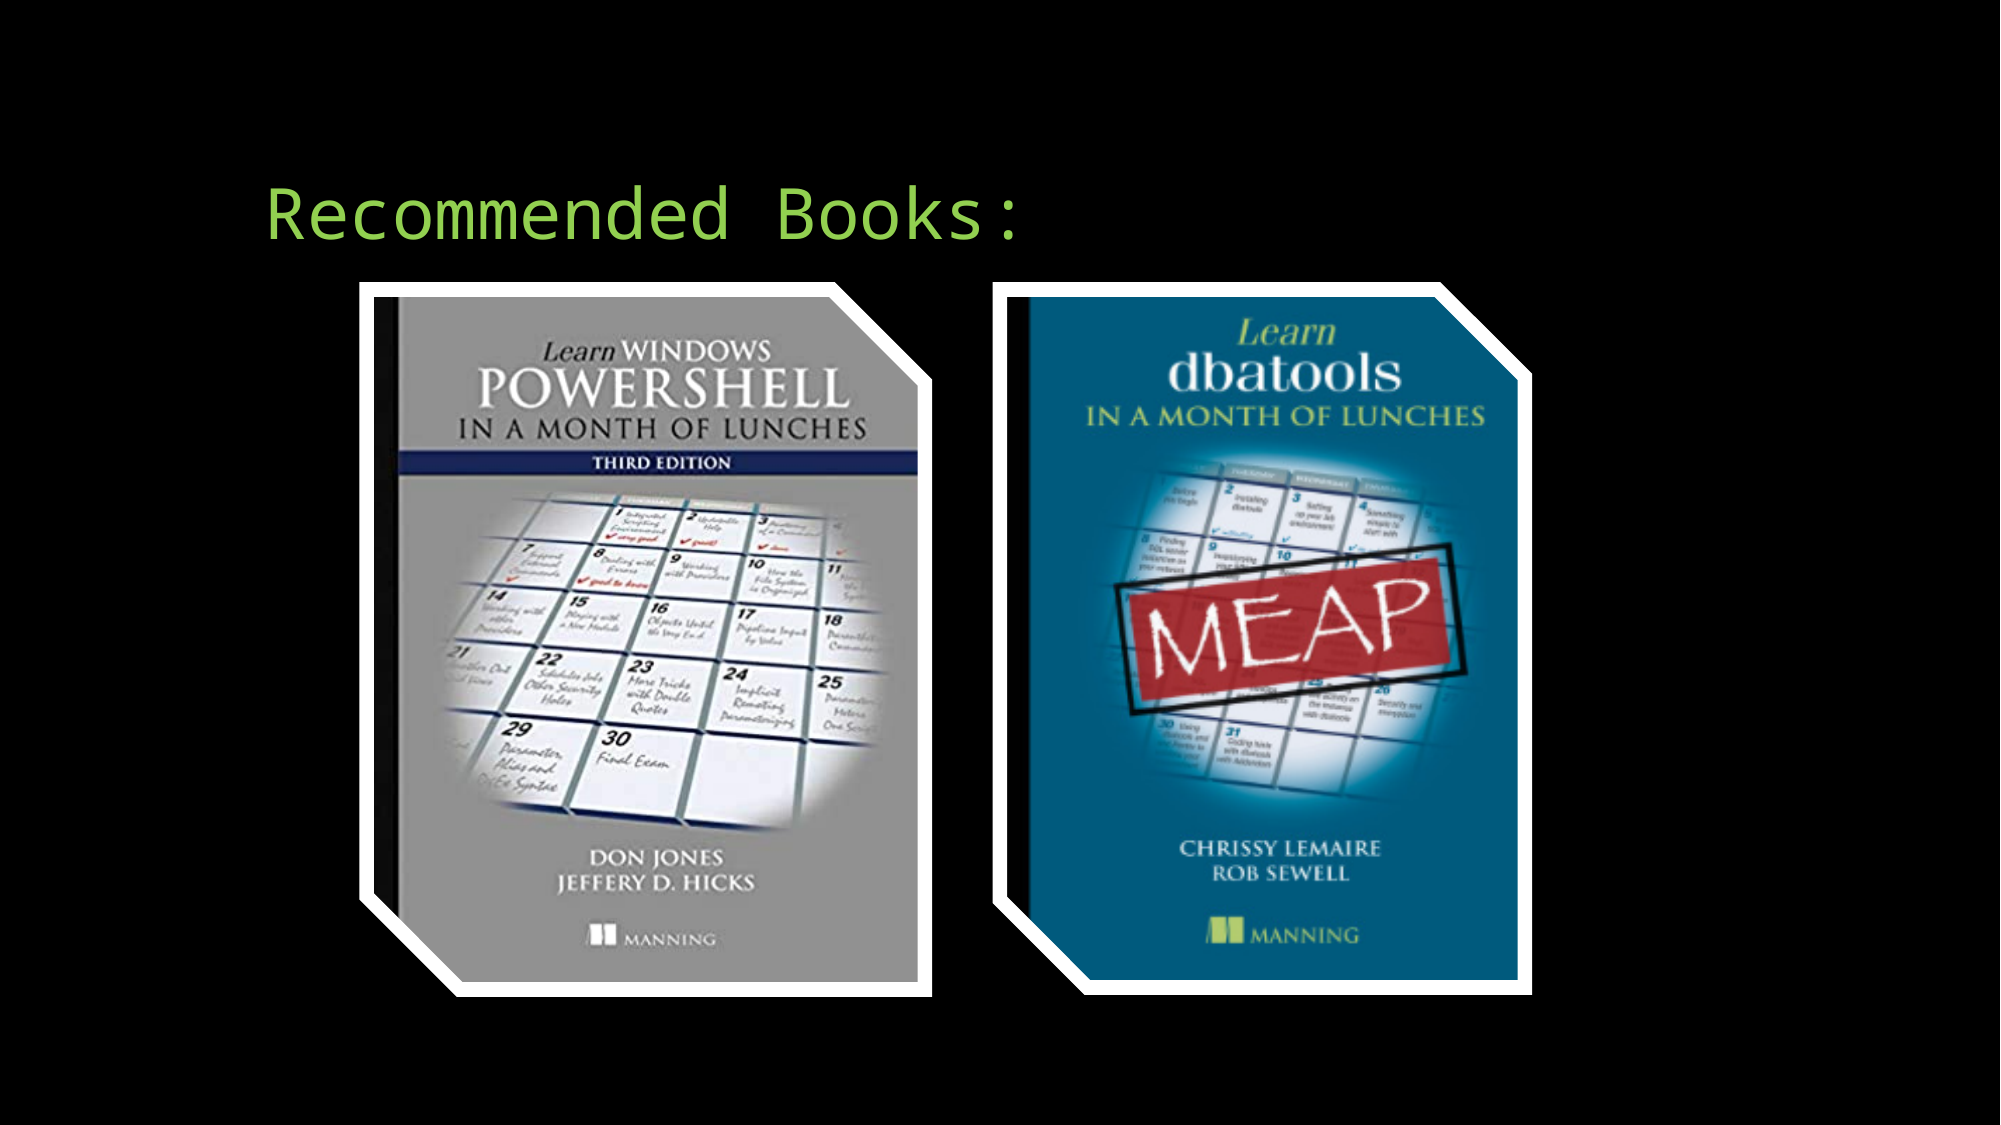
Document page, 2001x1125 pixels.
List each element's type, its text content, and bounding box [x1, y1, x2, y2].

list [366, 289, 925, 990]
picture [999, 289, 1525, 988]
title Recommended Books: [249, 75, 1750, 263]
